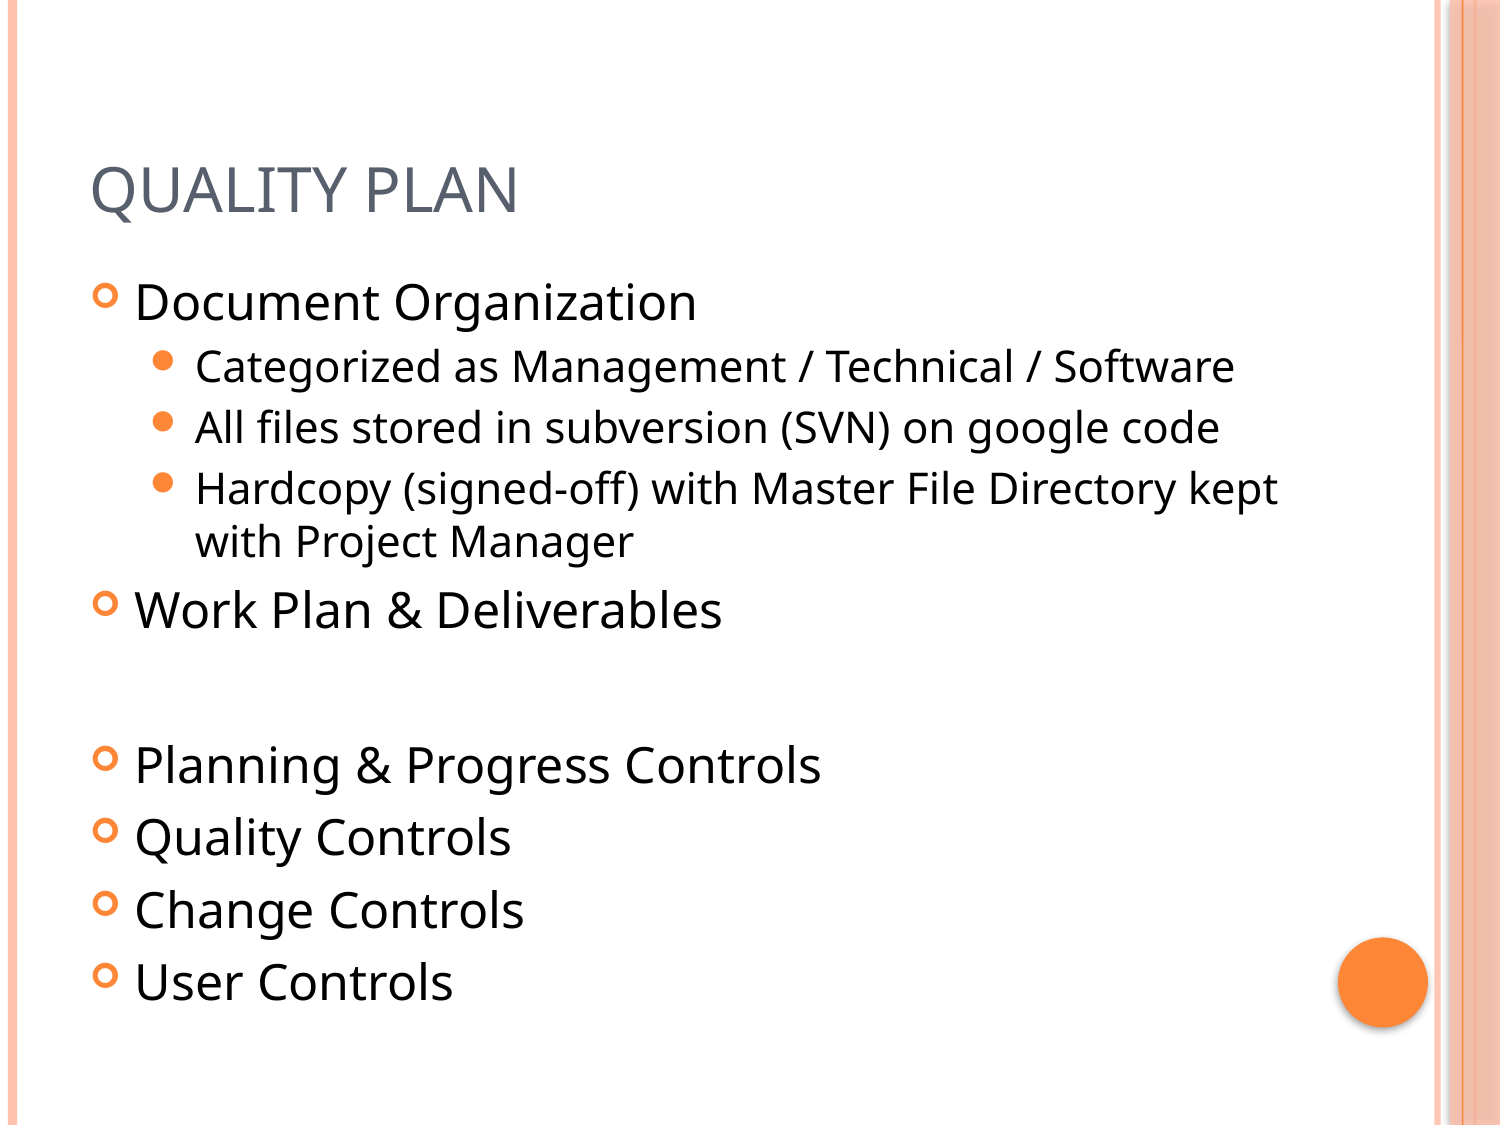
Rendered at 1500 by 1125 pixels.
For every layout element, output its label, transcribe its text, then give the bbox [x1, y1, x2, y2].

title Quality Plan [75, 45, 1300, 233]
list Document Organization Categorized as Management / Technical / Software All files stored in subversion (SVN) on google code Hardcopy (signed-off) with Master File Directory kept with Project Manager Work Plan & Deliverables Planning & Progress Controls Quality Controls Change Controls User Controls [75, 262, 1300, 1062]
